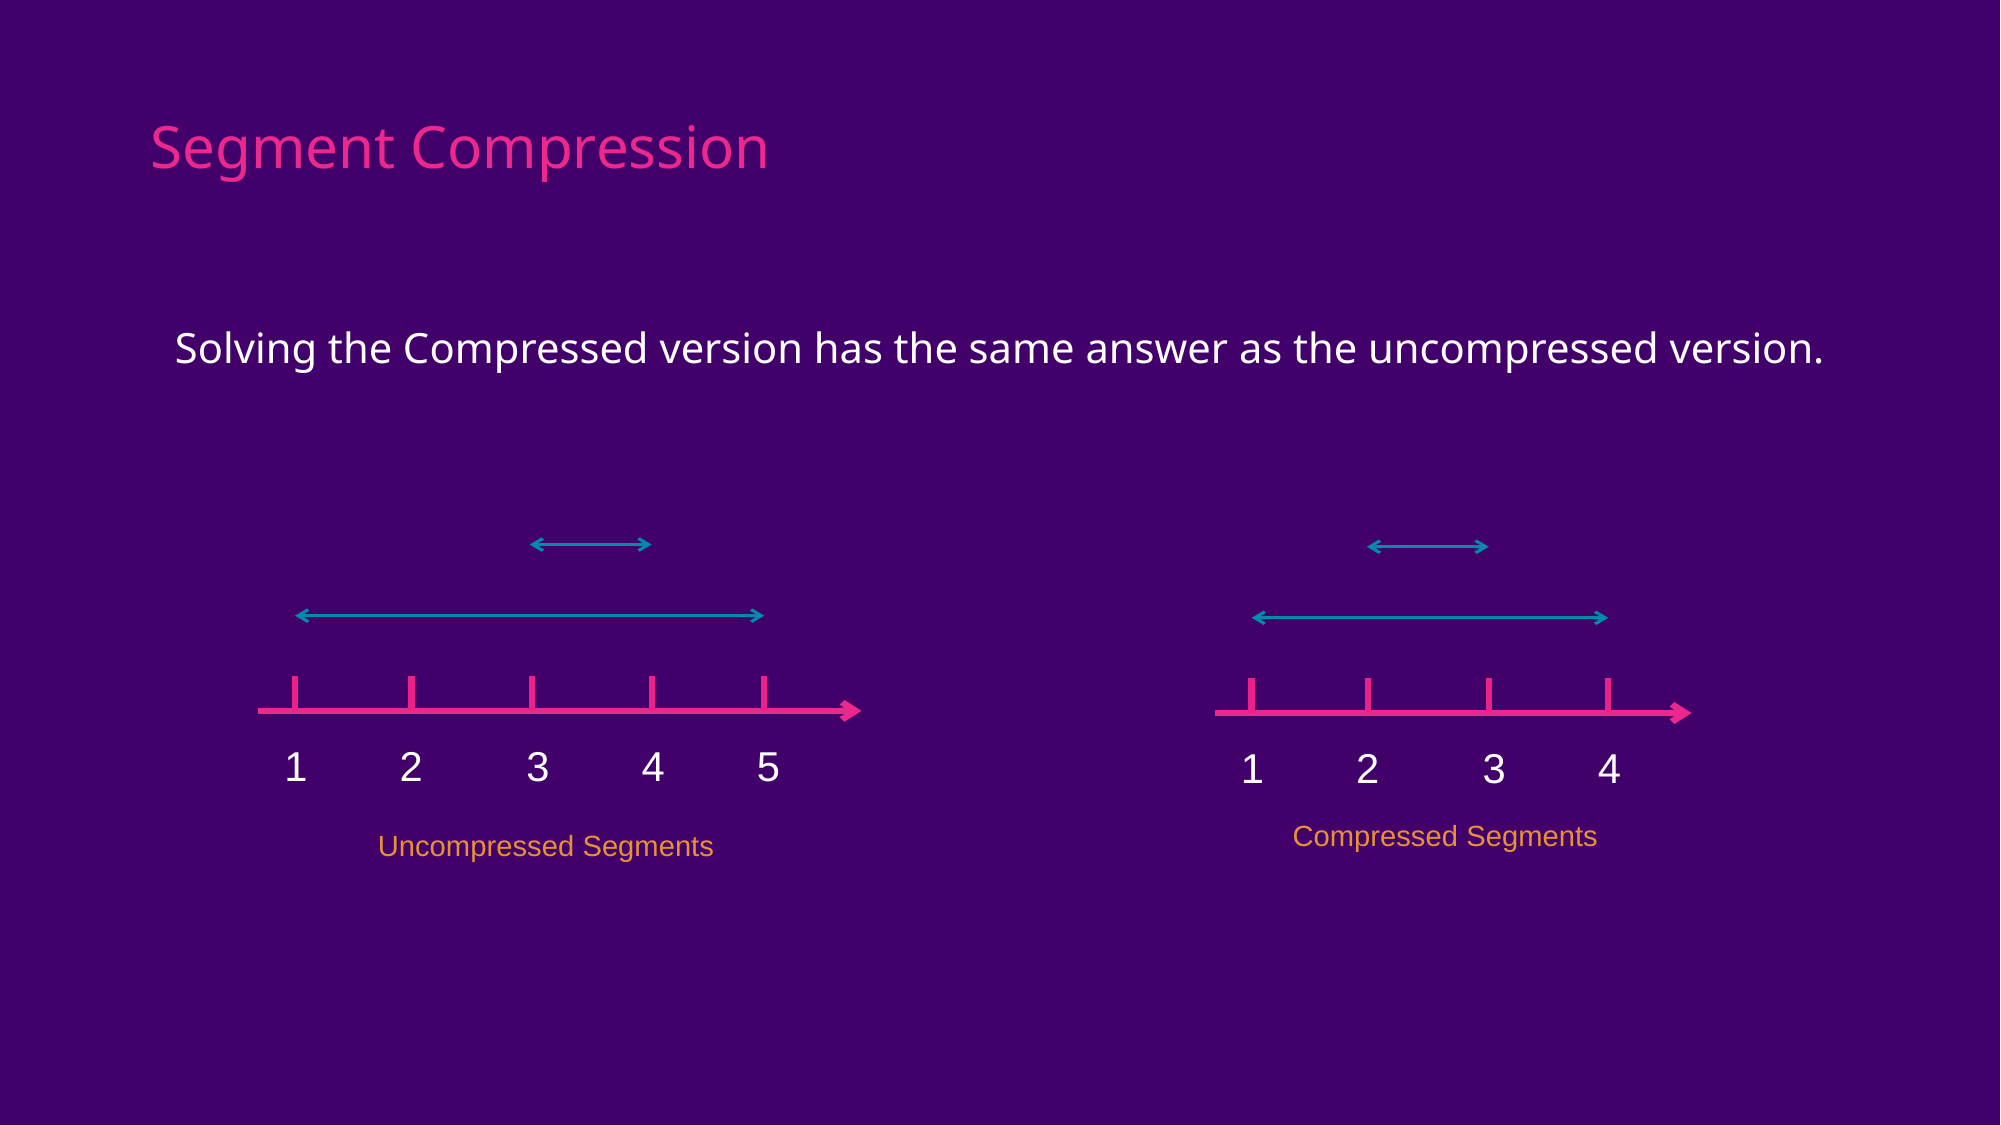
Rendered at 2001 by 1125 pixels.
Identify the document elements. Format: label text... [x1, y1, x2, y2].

list Solving the Compressed version has the same answer as the uncompressed version. [144, 306, 1856, 392]
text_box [1214, 546, 1692, 801]
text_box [257, 544, 862, 799]
text_box Uncompressed Segments [363, 819, 730, 870]
title Segment Compression [135, 95, 1835, 221]
text_box Compressed Segments [1269, 810, 1622, 860]
